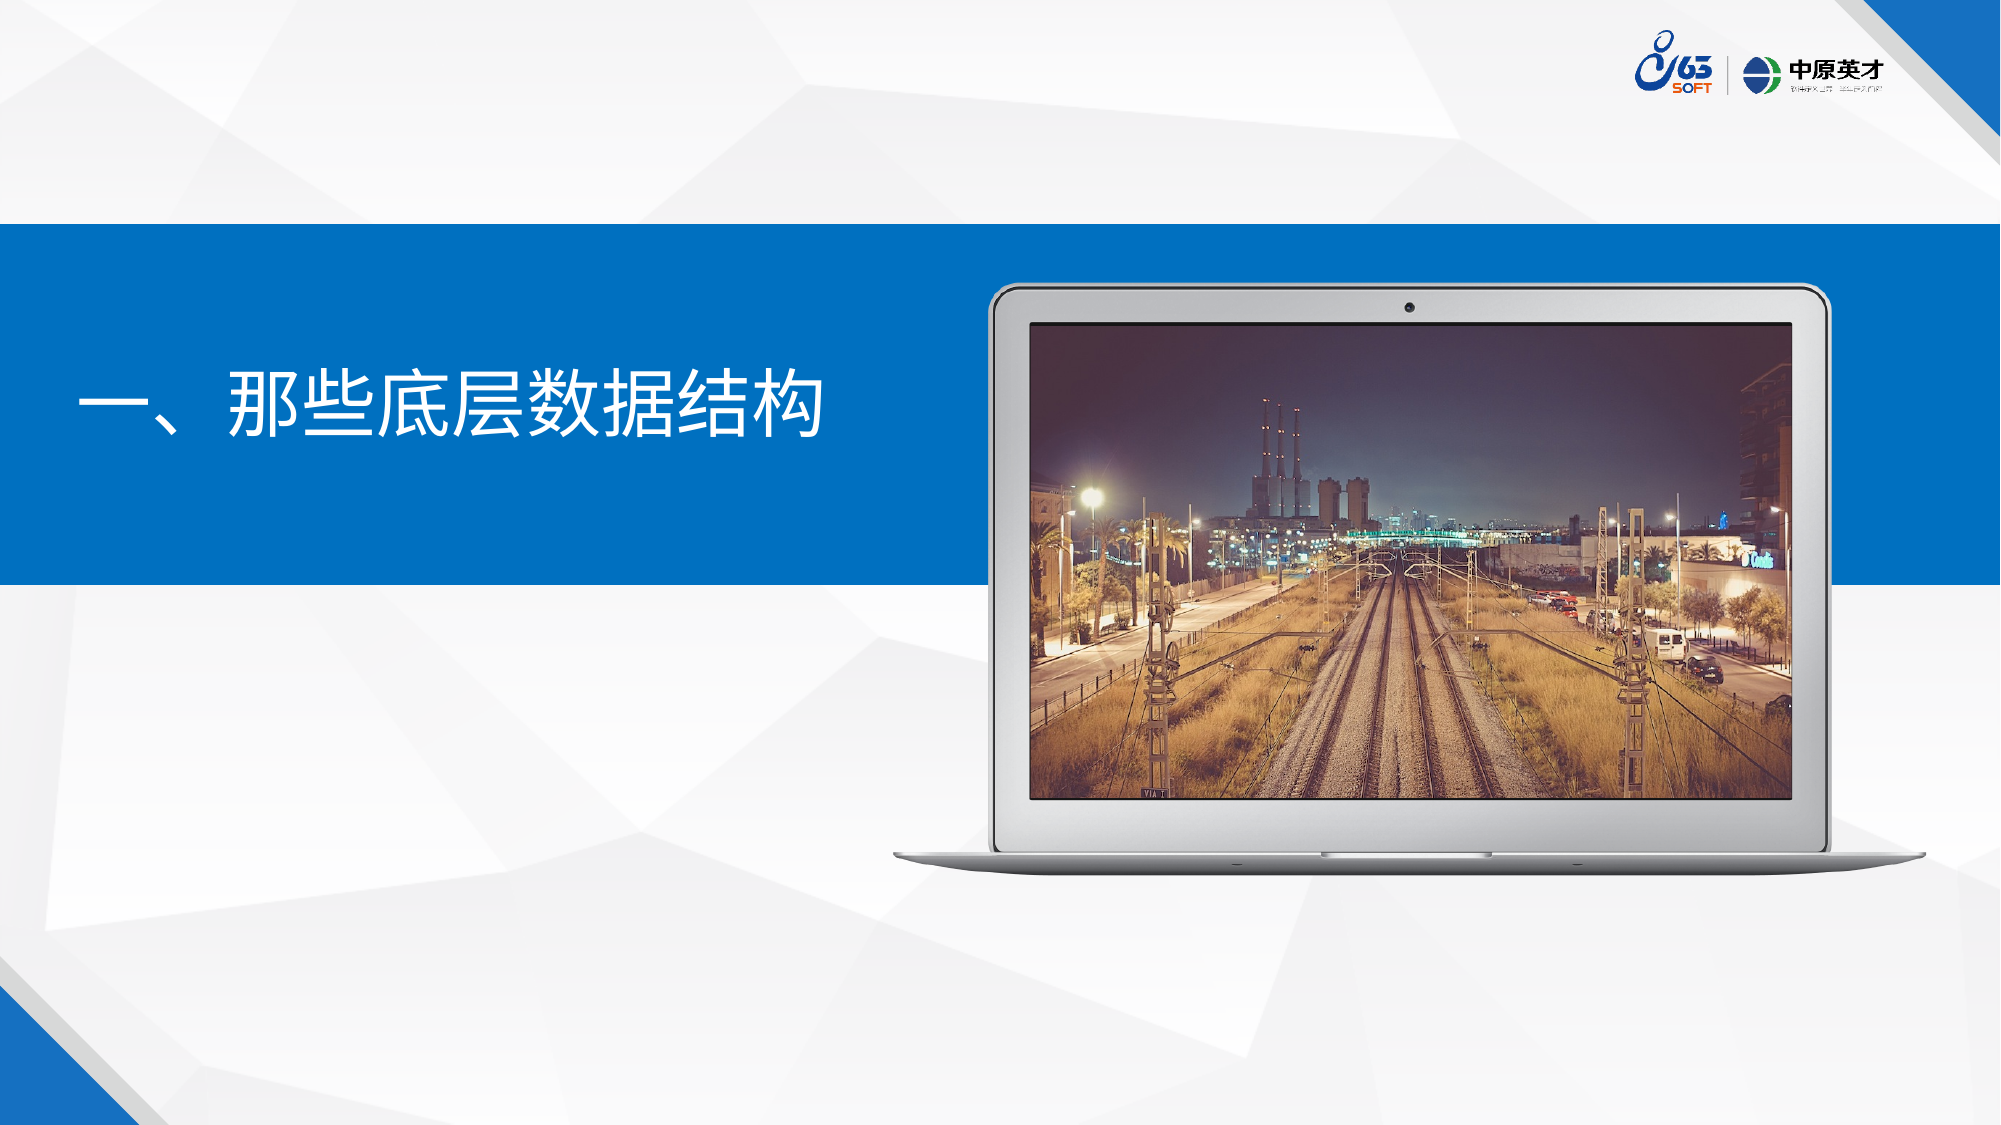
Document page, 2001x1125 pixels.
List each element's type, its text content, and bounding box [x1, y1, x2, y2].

title 一、那些底层数据结构 [61, 298, 960, 517]
picture [0, 279, 2000, 1125]
picture [0, 0, 2000, 224]
